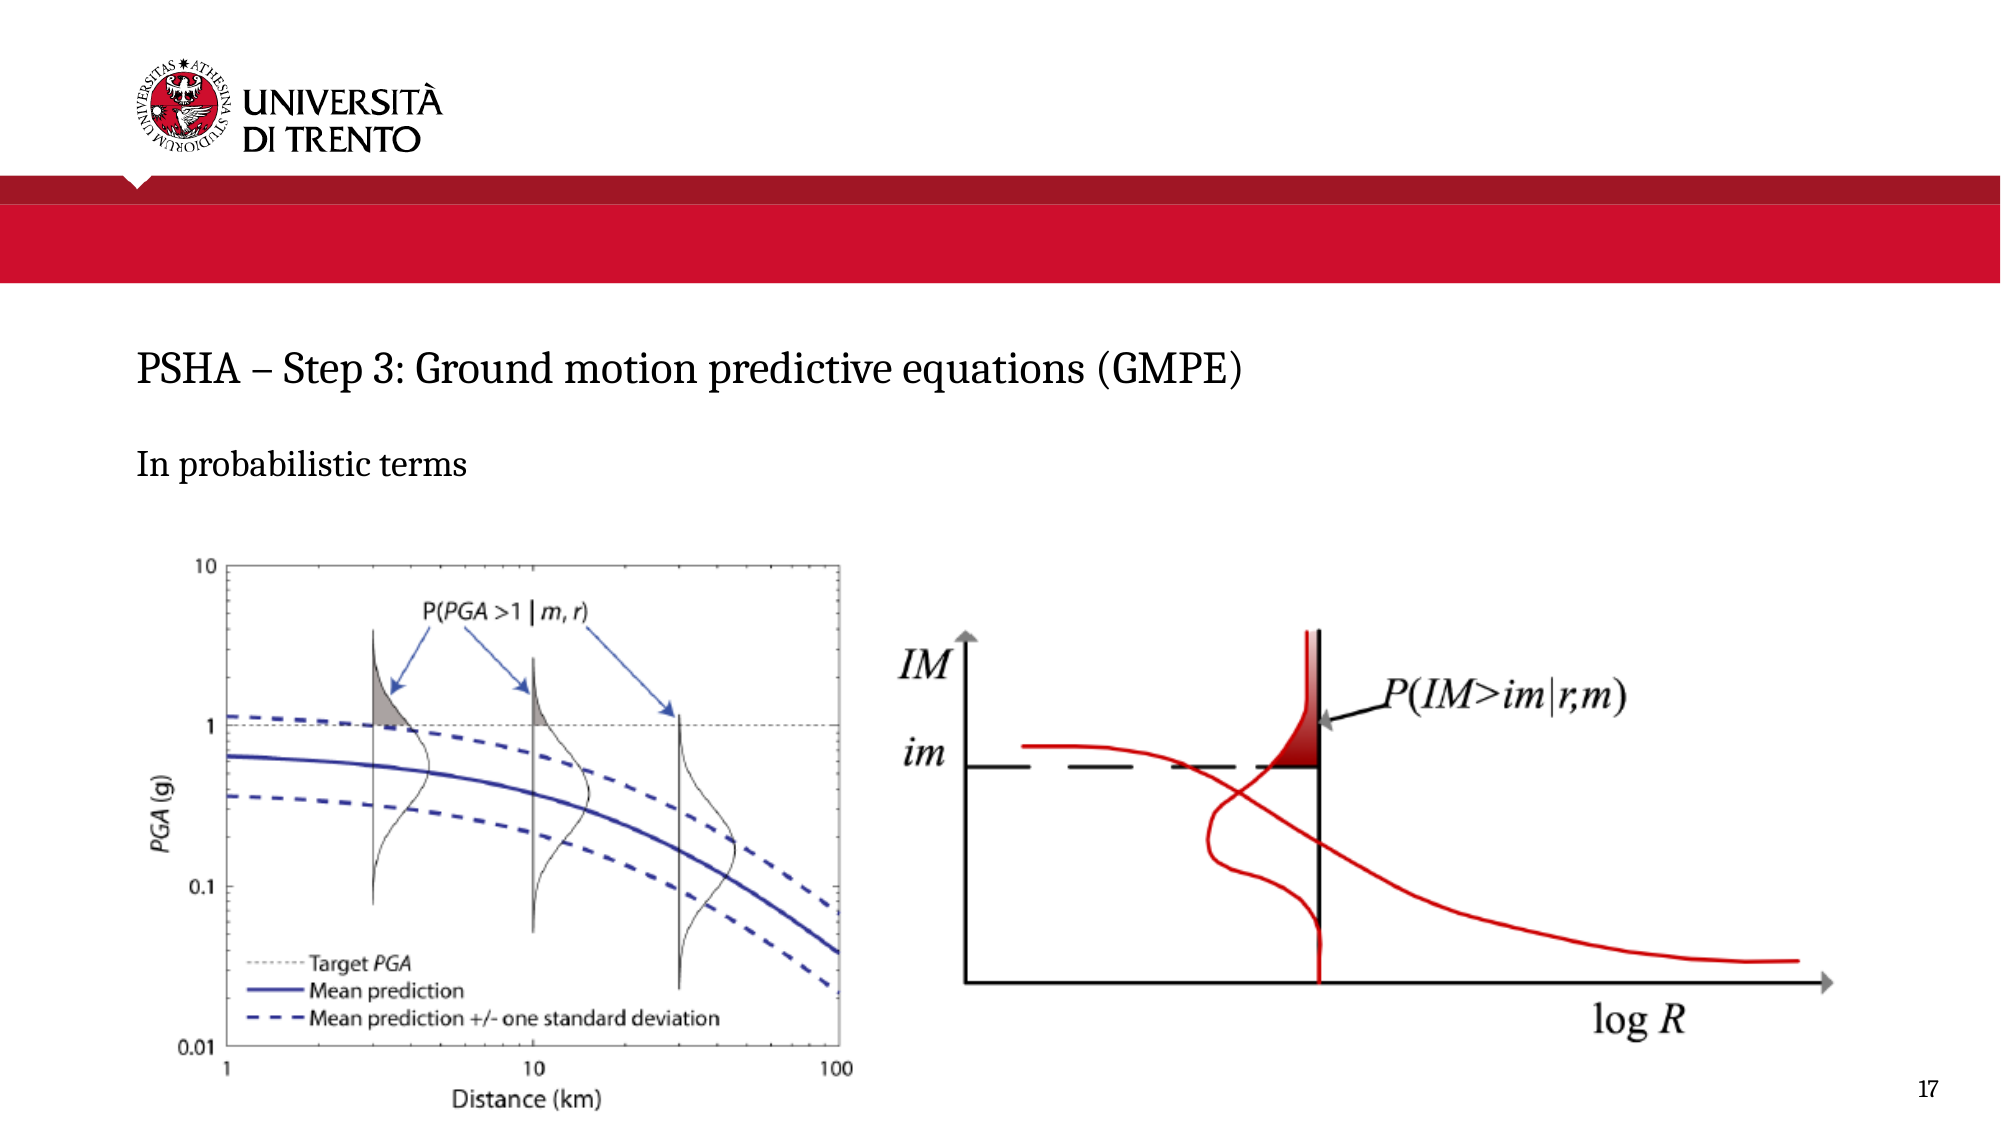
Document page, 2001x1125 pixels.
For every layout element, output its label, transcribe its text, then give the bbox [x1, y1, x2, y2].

slide_number 17 [1857, 1065, 2000, 1125]
list PSHA – Step 3: Ground motion predictive equations (GMPE) [121, 336, 1764, 437]
picture [0, 0, 2001, 1125]
